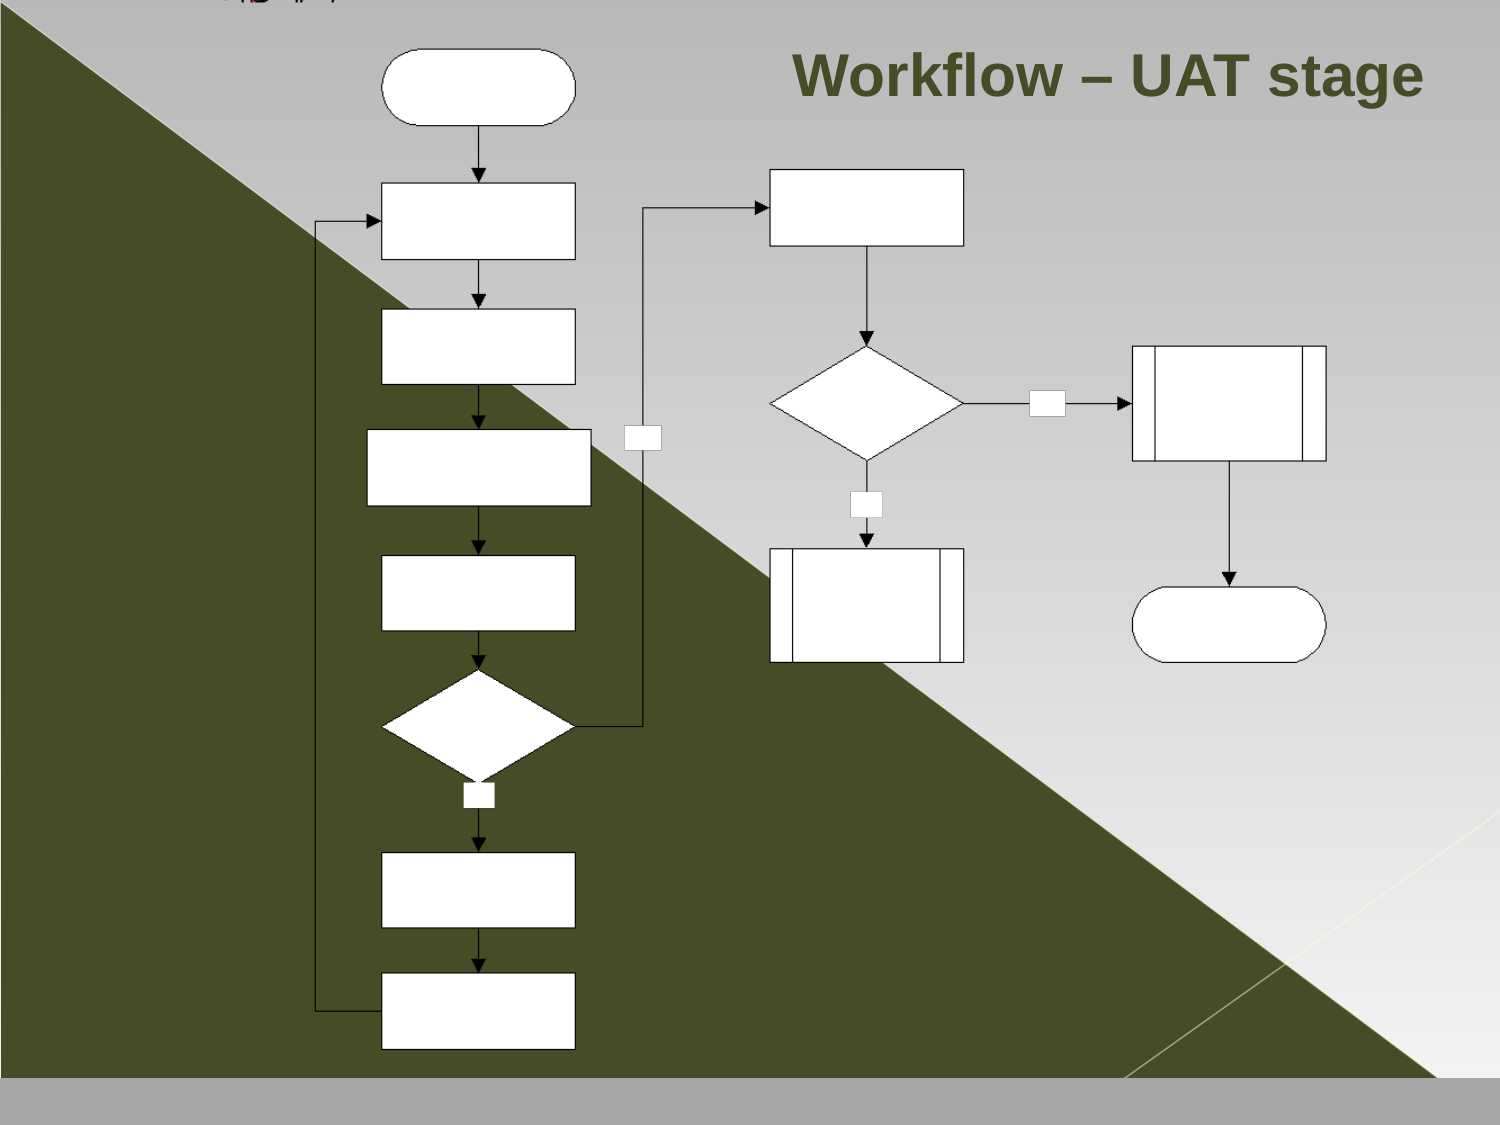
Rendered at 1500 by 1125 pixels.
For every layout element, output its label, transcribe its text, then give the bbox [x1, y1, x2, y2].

picture [209, 0, 1374, 1085]
title Workflow – UAT stage [1378, 24, 1442, 120]
